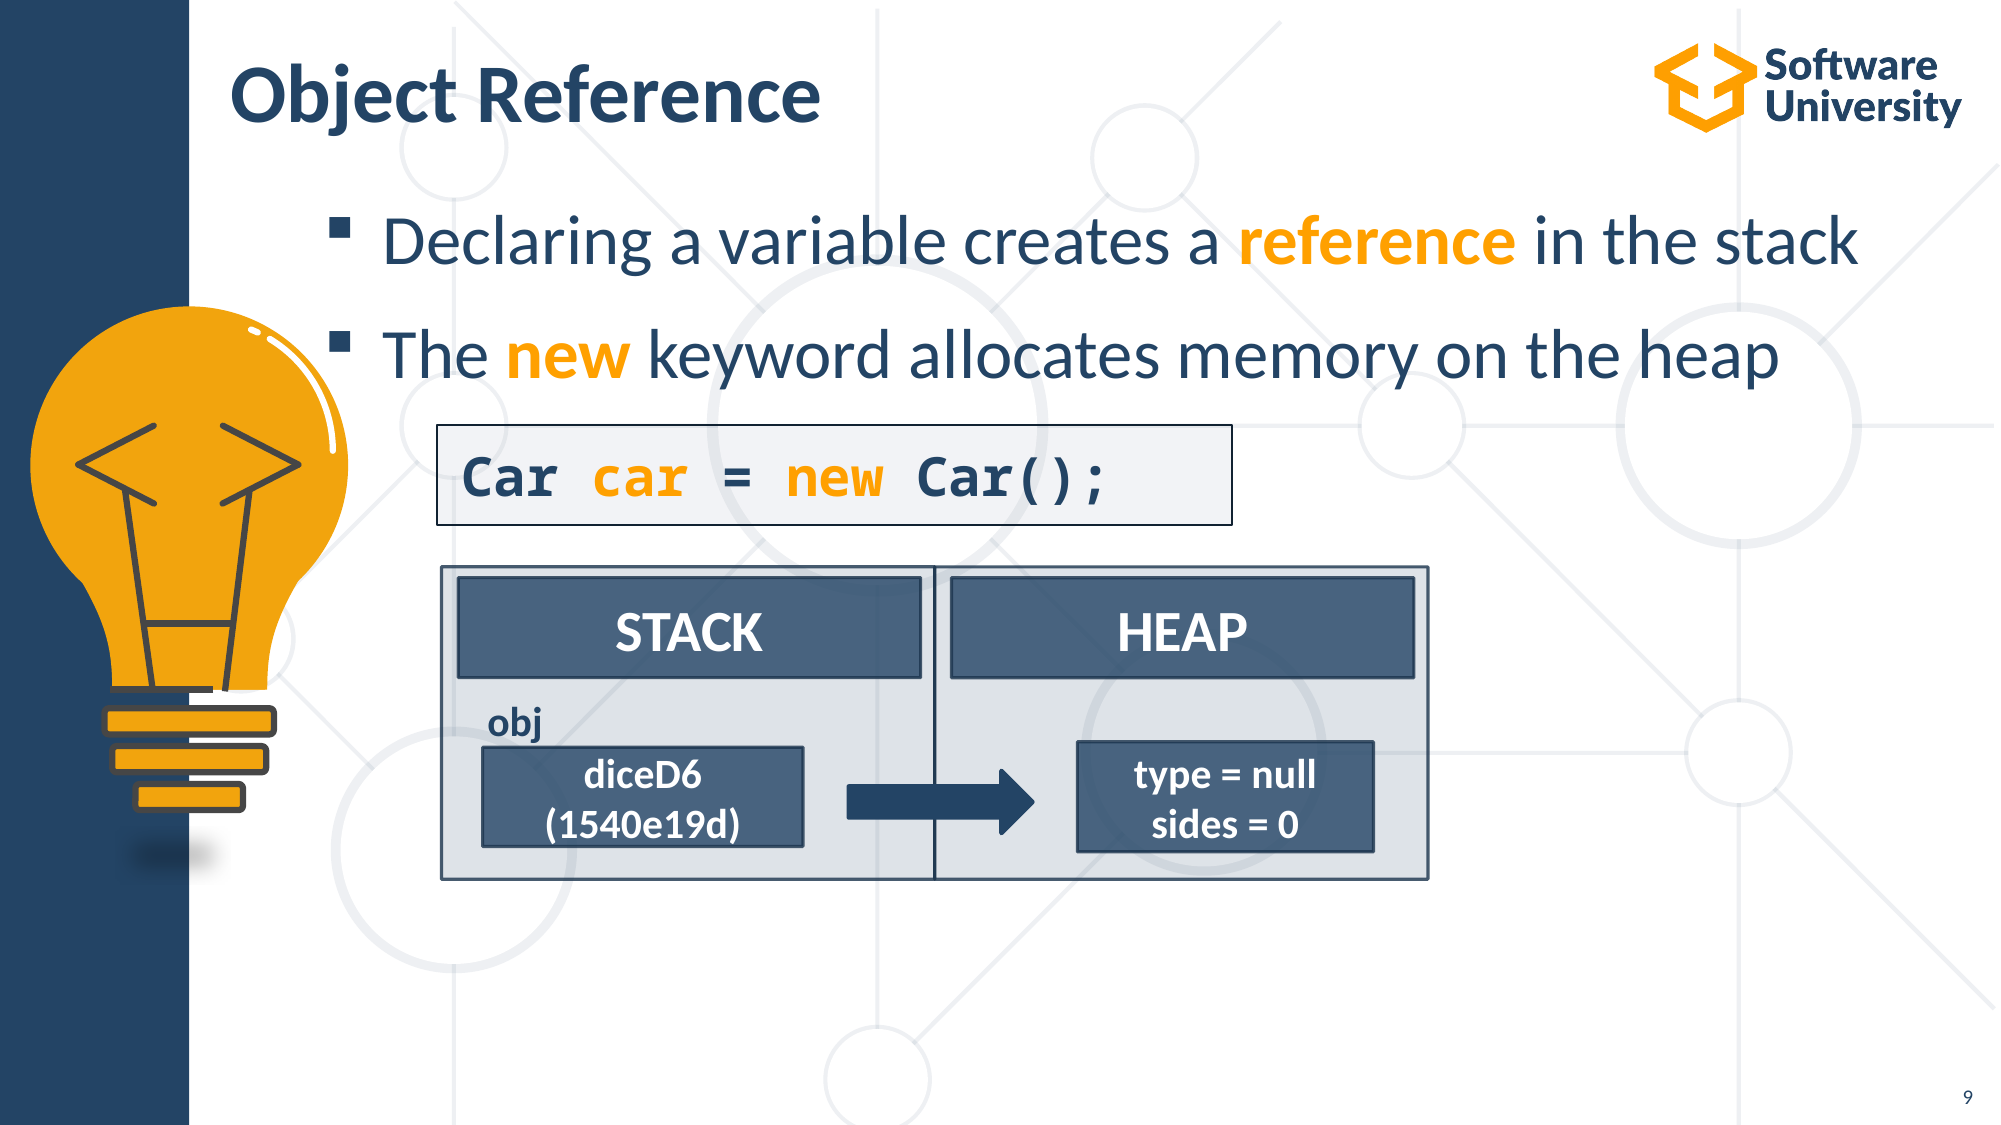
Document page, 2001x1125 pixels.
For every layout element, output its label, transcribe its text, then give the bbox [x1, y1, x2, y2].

text_box 9 [1927, 1067, 1989, 1117]
picture [1641, 31, 1973, 145]
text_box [436, 566, 1429, 880]
text_box Car car = new Car(); [437, 424, 1233, 526]
list Declaring a variable creates a reference in the stack The new keyword allocates memory on the heap [306, 183, 1968, 1094]
title Object Reference [212, 16, 1628, 162]
